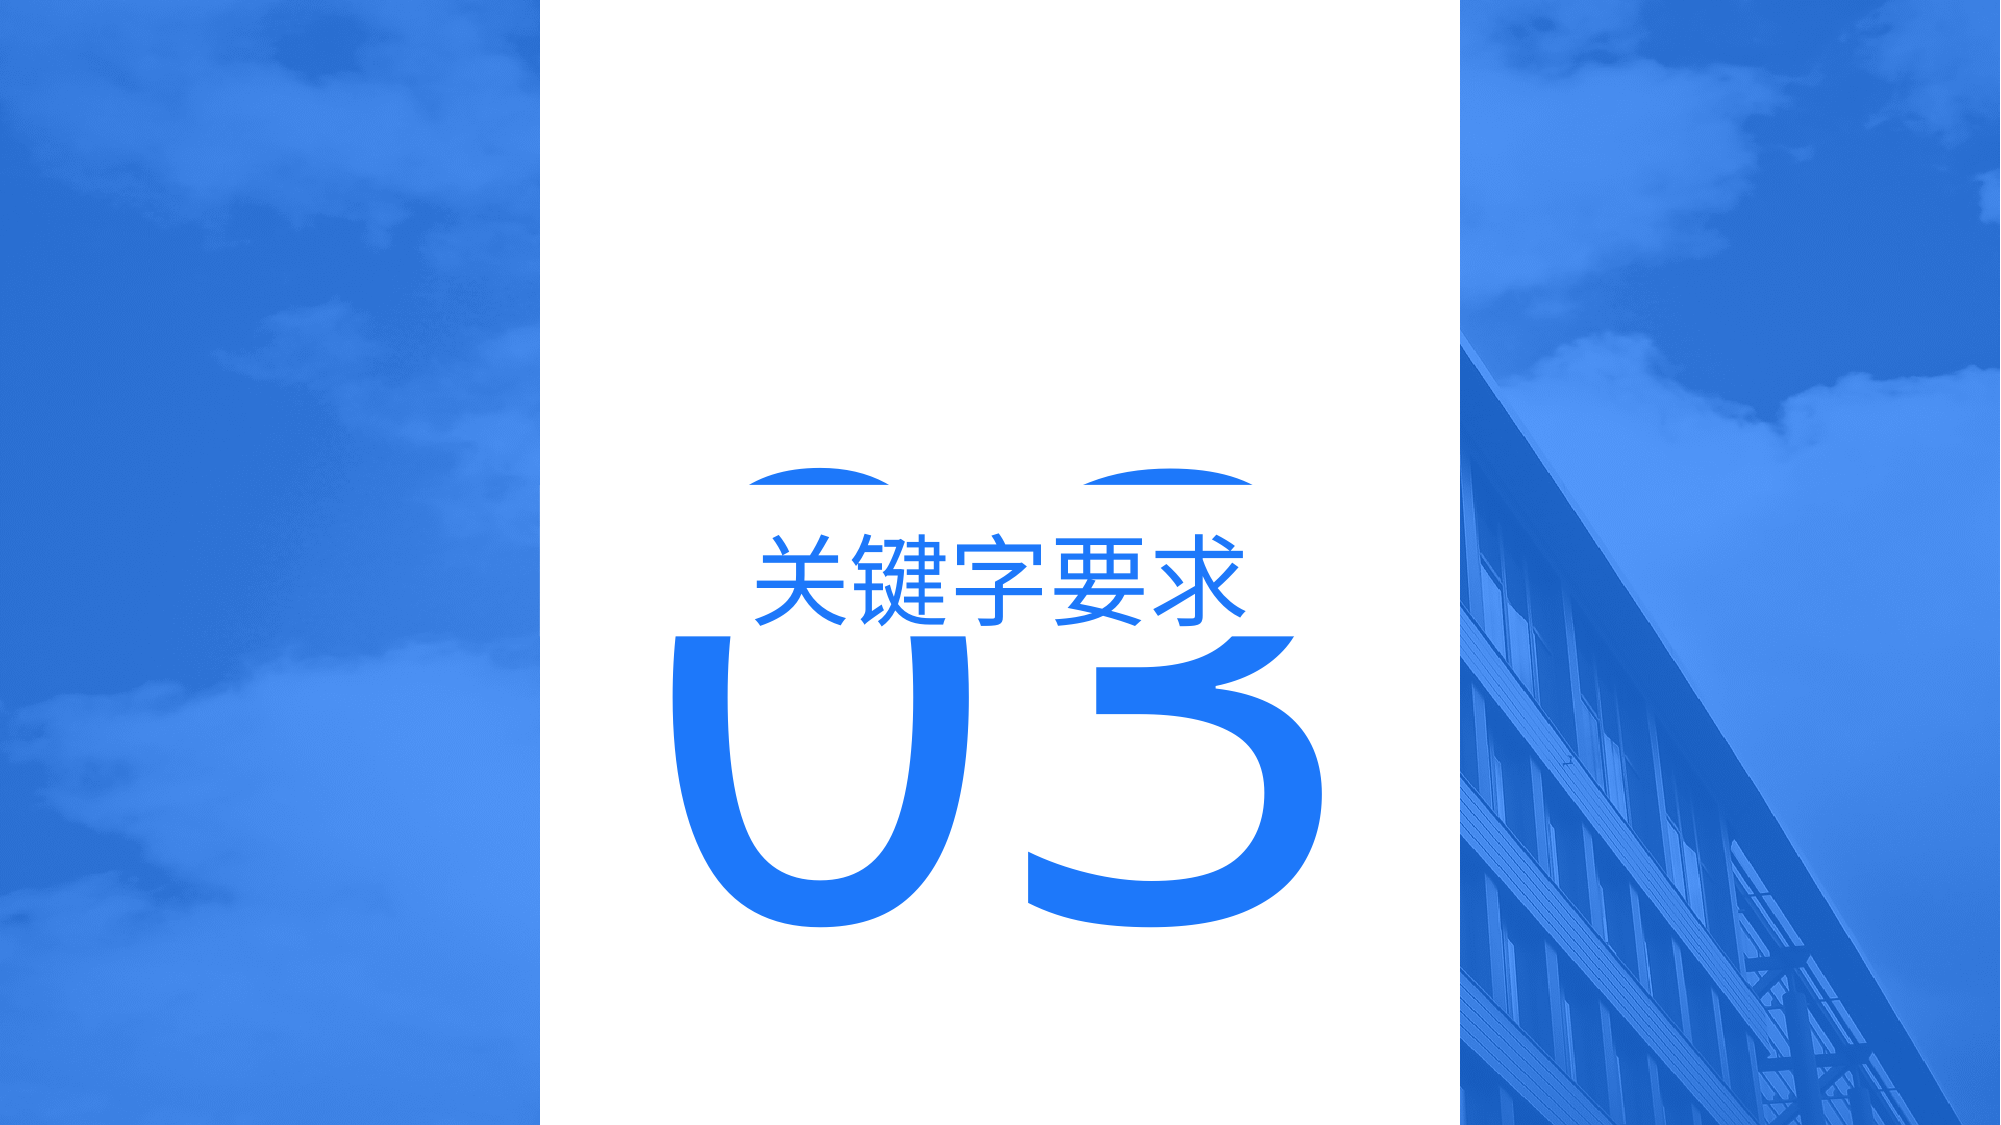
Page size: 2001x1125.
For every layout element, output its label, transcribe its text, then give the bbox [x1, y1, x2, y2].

list 03 [630, 146, 1370, 484]
text_box [539, 484, 1461, 638]
list 关键字要求 [747, 494, 1253, 628]
list 03 [630, 638, 1370, 979]
